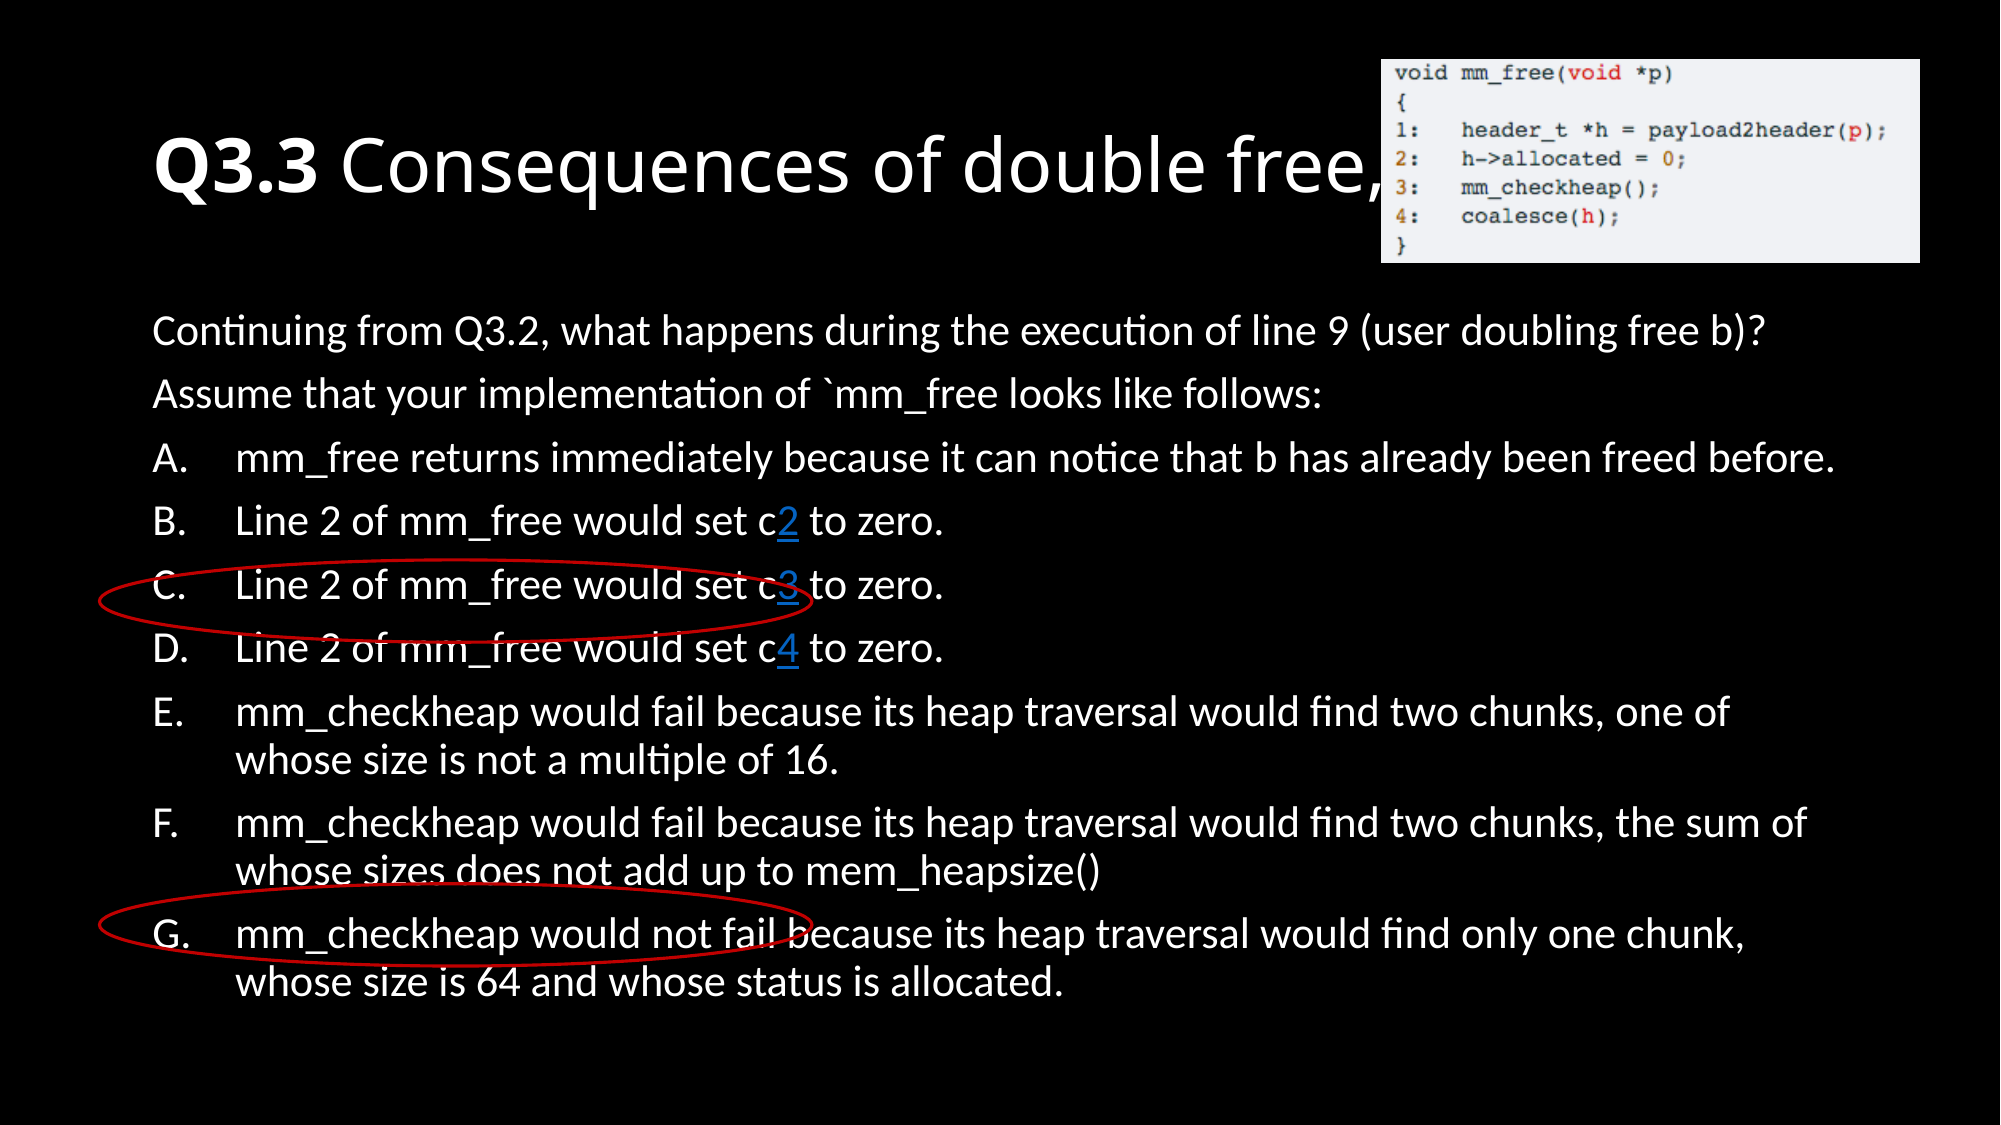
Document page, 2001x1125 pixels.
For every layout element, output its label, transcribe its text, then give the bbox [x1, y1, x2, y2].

list Continuing from Q3.2, what happens during the execution of line 9 (user doubling free b)? Assume that your implementation of `mm_free looks like follows: mm_free returns immediately because it can notice that b has already been freed before. Line 2 of mm_free would set c2 to zero. Line 2 of mm_free would set c3 to zero. Line 2 of mm_free would set c4 to zero. mm_checkheap would fail because its heap traversal would find two chunks, one of whose size is not a multiple of 16. mm_checkheap would fail because its heap traversal would find two chunks, the sum of whose sizes does not add up to mem_heapsize() mm_checkheap would not fail because its heap traversal would find only one chunk, whose size is 64 and whose status is allocated. [137, 299, 1863, 1039]
text_box [98, 558, 814, 644]
picture [1381, 59, 1920, 264]
title Q3.3 Consequences of double free, continued [137, 59, 1863, 278]
text_box [98, 882, 814, 968]
